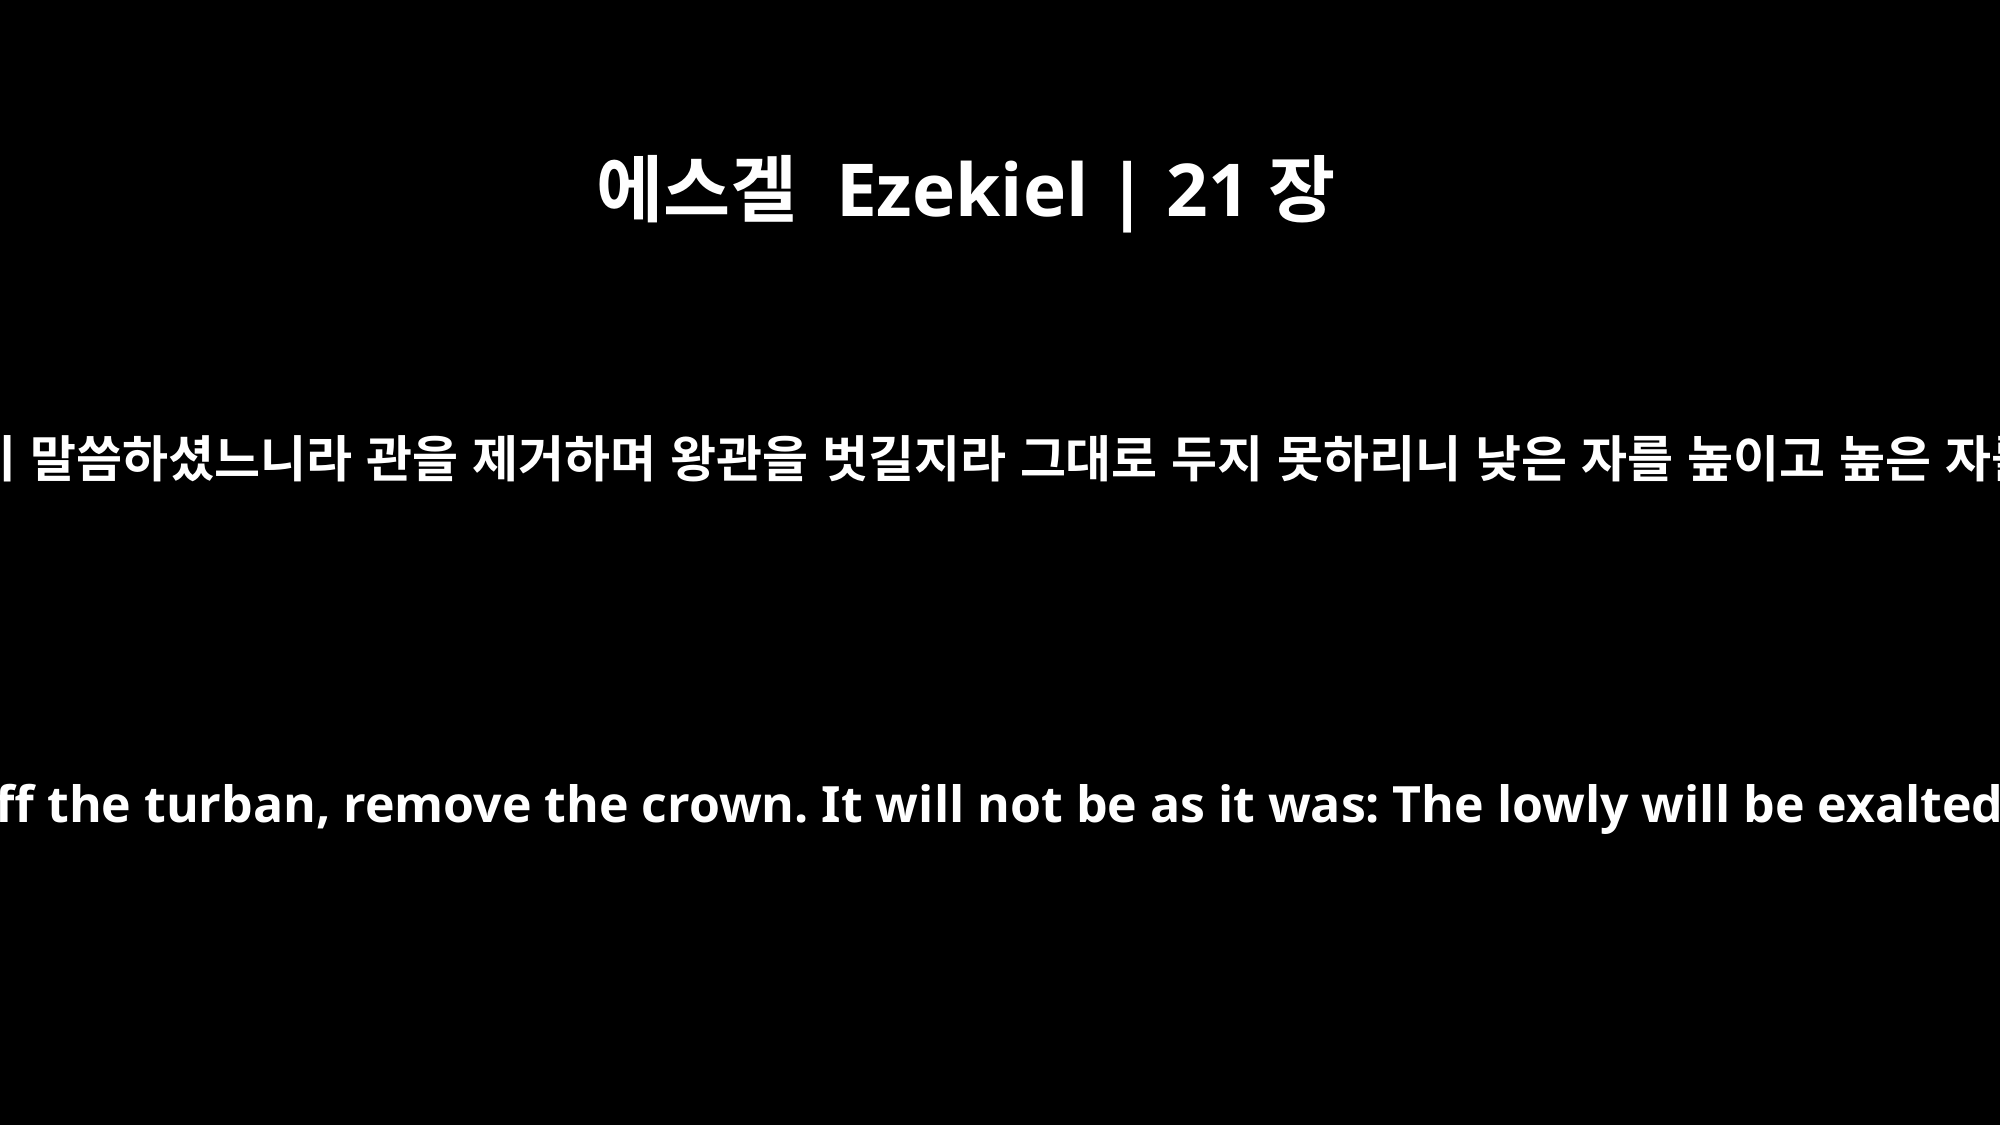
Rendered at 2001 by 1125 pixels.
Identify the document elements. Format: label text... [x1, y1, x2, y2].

text_box 26 주 여호와께서 이같이 말씀하셨느니라 관을 제거하며 왕관을 벗길지라 그대로 두지 못하리니 낮은 자를 높이고 높은 자를 낮출 것이니라 [0, 359, 2000, 495]
text_box 에스겔 Ezekiel | 21장 [581, 136, 1351, 239]
text_box this is what the Sovereign LORD says: Take off the turban, remove the crown. It will not be as it was: The lowly will be exalted and the exalted will be brought low. [0, 764, 2000, 840]
